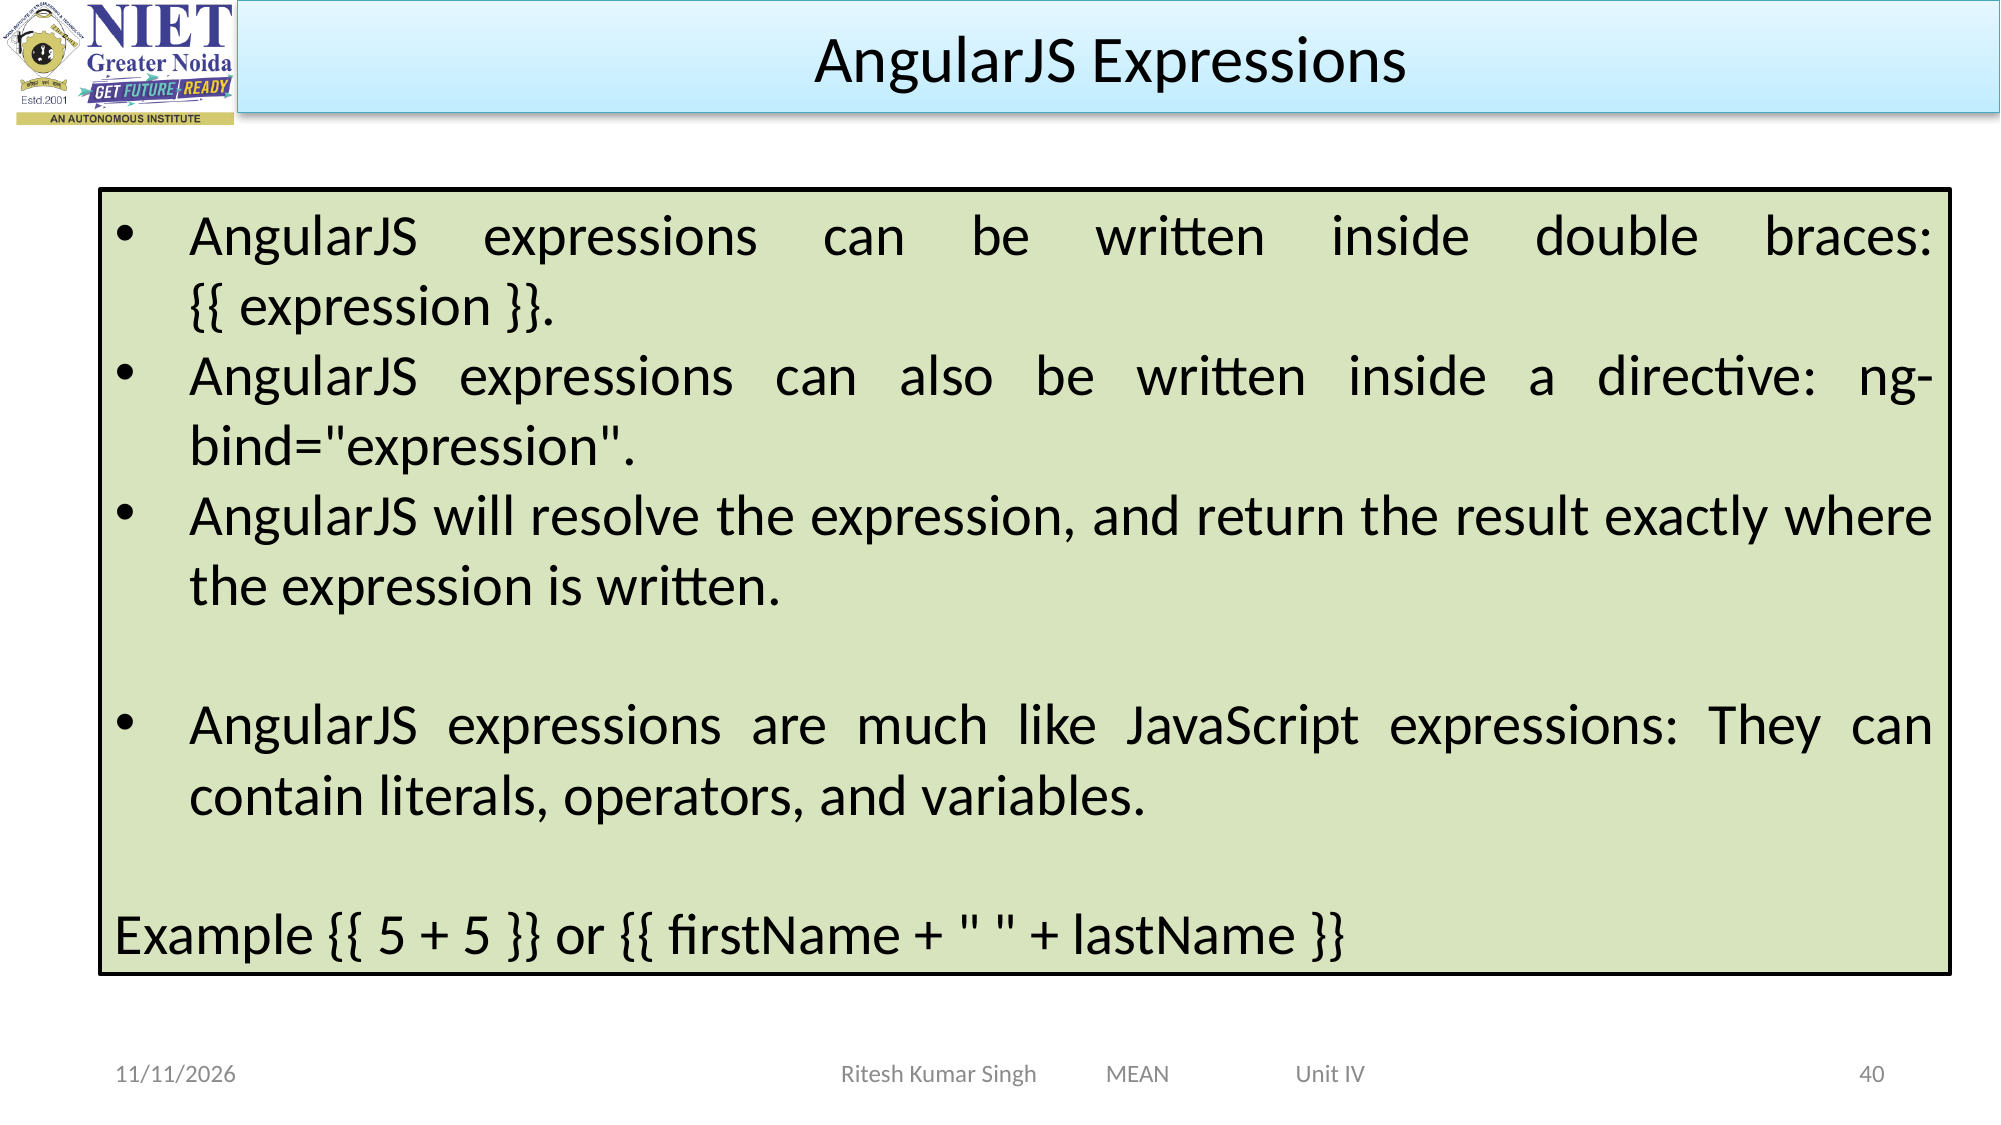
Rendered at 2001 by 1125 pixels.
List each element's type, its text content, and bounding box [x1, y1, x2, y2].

text_box AngularJS expressions can be written inside double braces: {{ expression }}. AngularJS expressions can also be written inside a directive: ng-bind="expression". AngularJS will resolve the expression, and return the result exactly where the expression is written. AngularJS expressions are much like JavaScript expressions: They can contain literals, operators, and variables. Example {{ 5 + 5 }} or {{ firstName + " " + lastName }} [99, 189, 1950, 974]
picture [3, 2, 234, 125]
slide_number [99, 1042, 567, 1103]
footer Ritesh Kumar Singh MEAN Unit IV [716, 1042, 1433, 1103]
slide_number 40 [1433, 1042, 1900, 1103]
text_box AngularJS Expressions [237, 0, 2000, 113]
